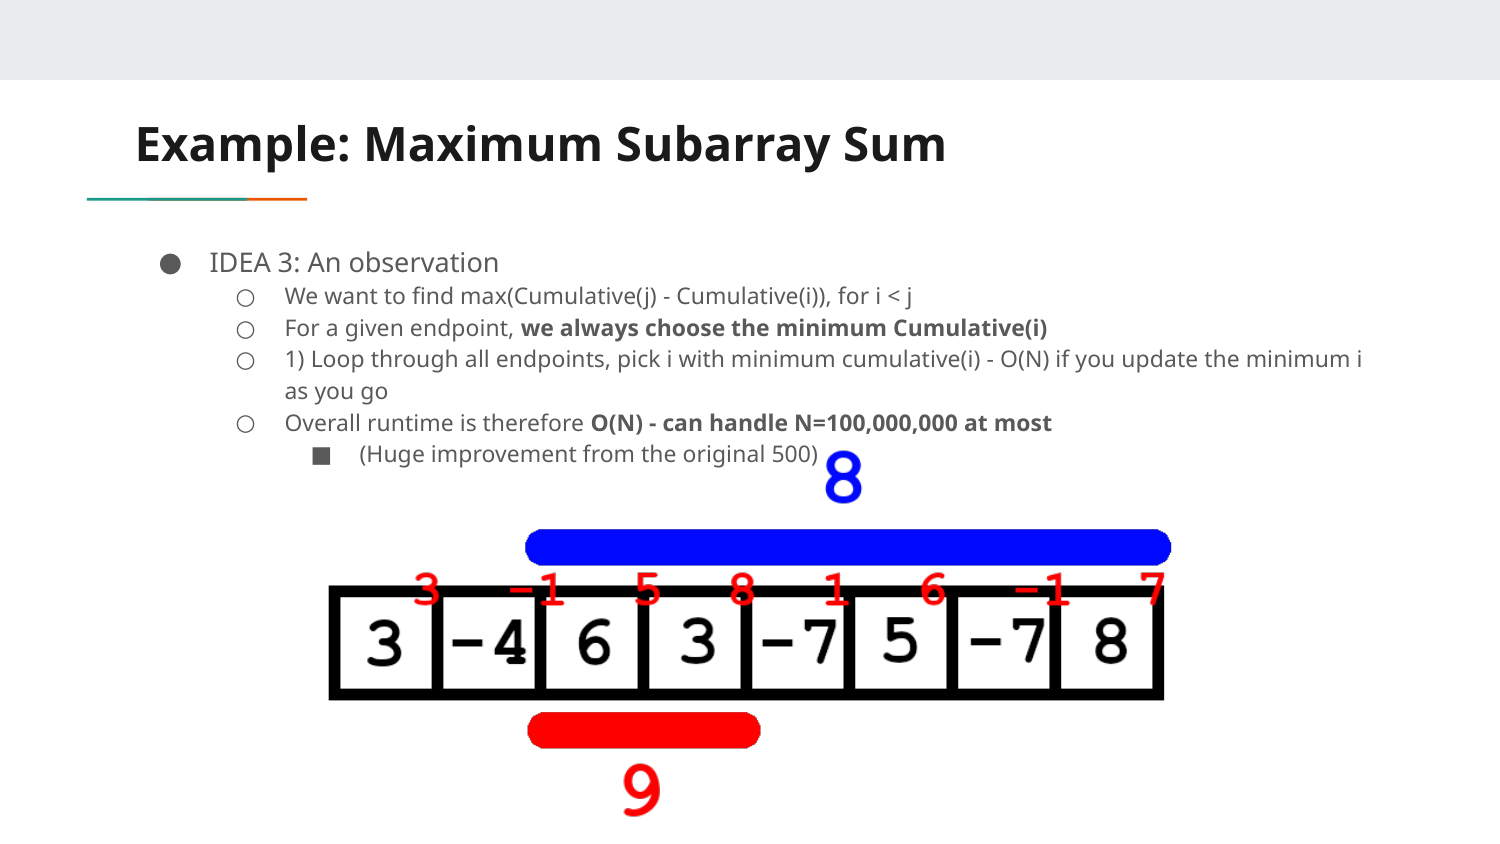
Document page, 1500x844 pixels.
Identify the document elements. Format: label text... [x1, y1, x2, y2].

title Example: Maximum Subarray Sum [119, 98, 1381, 187]
list IDEA 3: An observation We want to find max(Cumulative(j) - Cumulative(i)), for i < j For a given endpoint, we always choose the minimum Cumulative(i) 1) Loop through all endpoints, pick i with minimum cumulative(i) - O(N) if you update the minimum i as you go Overall runtime is therefore O(N) - can handle N=100,000,000 at most (Huge improvement from the original 500) [119, 225, 1381, 568]
picture [281, 405, 1218, 844]
